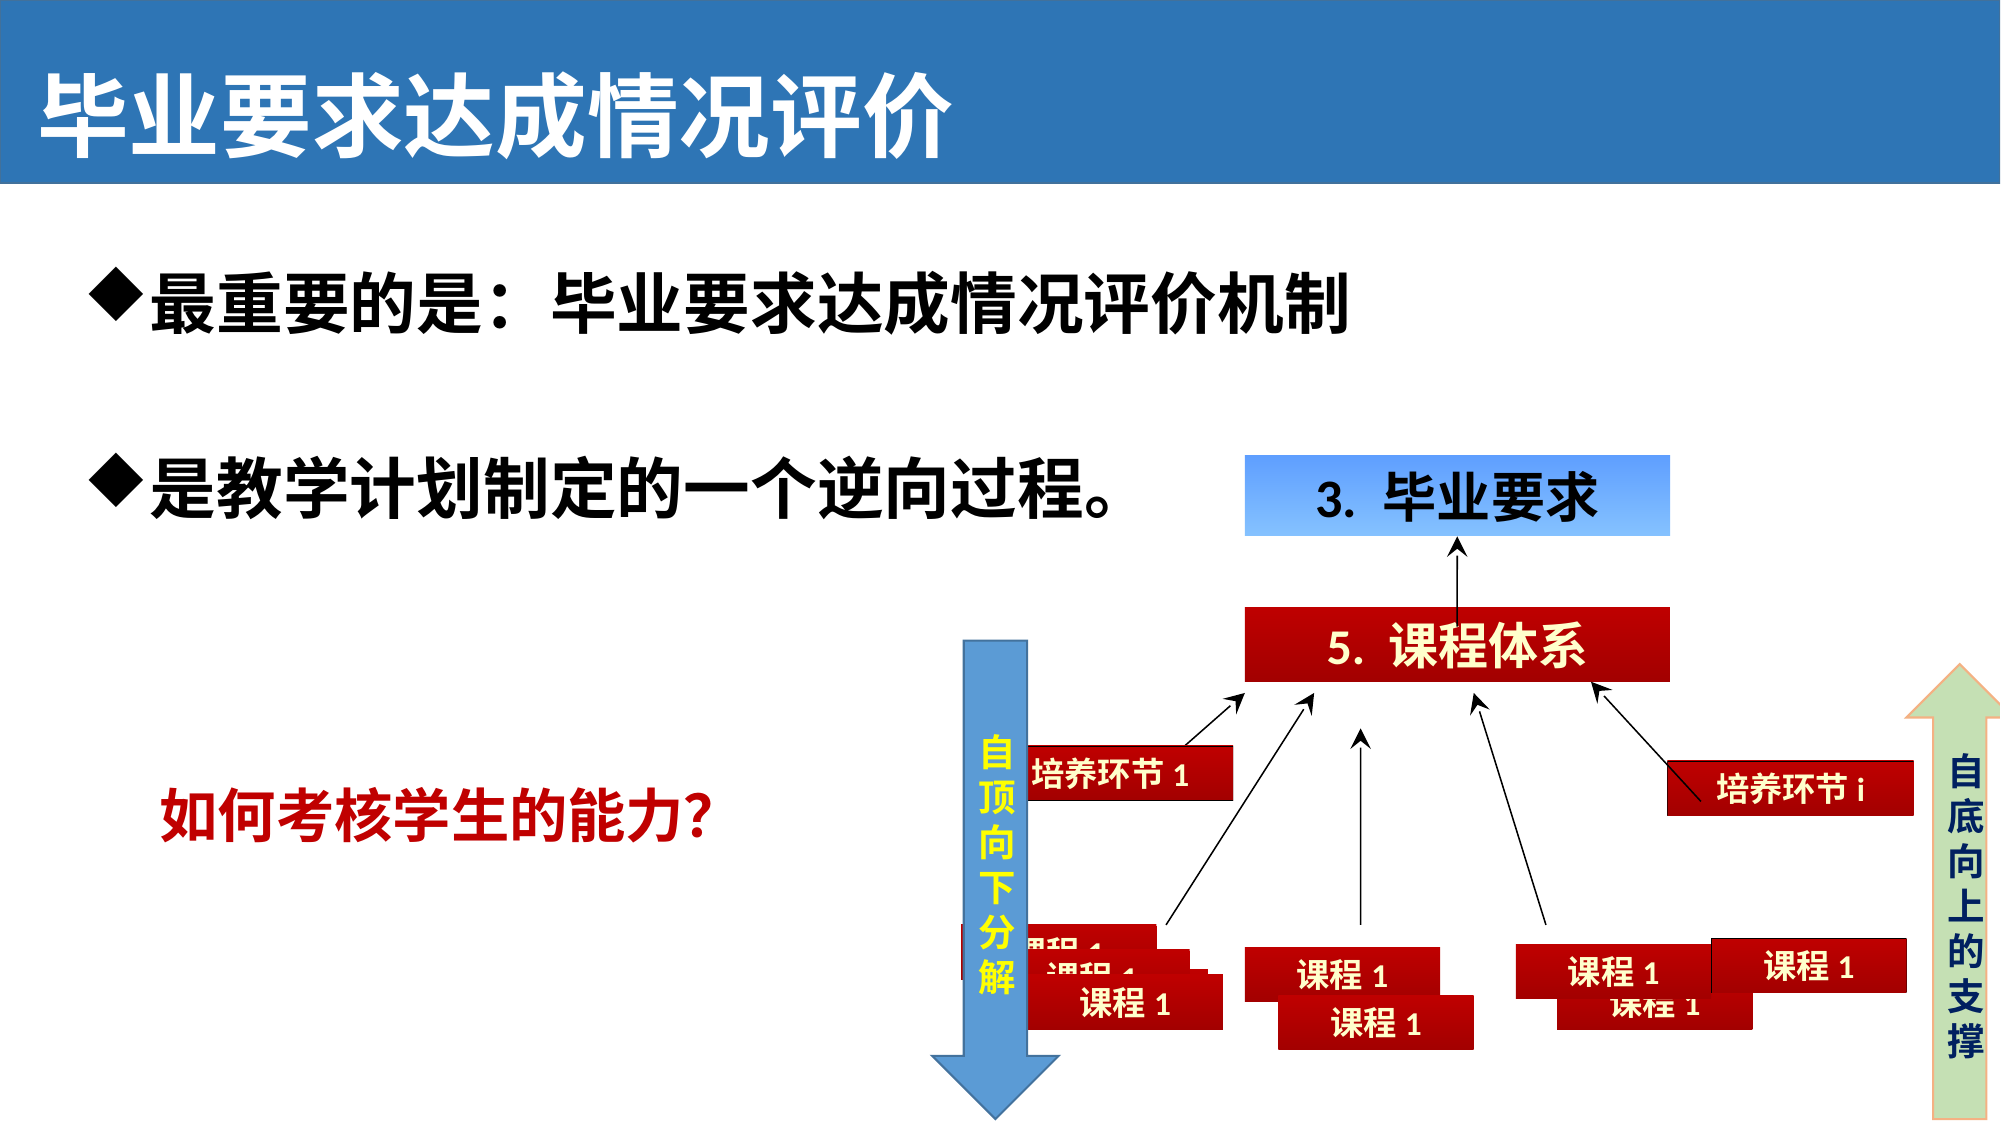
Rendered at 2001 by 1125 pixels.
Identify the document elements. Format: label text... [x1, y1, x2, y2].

text_box [1222, 692, 1245, 715]
text_box [1591, 681, 1613, 704]
text_box 课程1 [1029, 974, 1223, 1030]
text_box [1350, 728, 1371, 750]
text_box 自顶向下分解 [929, 639, 1062, 1121]
text_box 课程1 [1190, 969, 1208, 974]
title 毕业要求达成情况评价 [22, 11, 1748, 230]
list 最重要的是：毕业要求达成情况评价机制 是教学计划制定的一个逆向过程。 [68, 263, 1774, 682]
text_box 课程1 [1557, 993, 1753, 1030]
text_box 培养环节1 [1029, 745, 1234, 801]
text_box 课程1 [1029, 924, 1157, 949]
text_box 课程1 [1029, 949, 1190, 974]
text_box 课程1 [1711, 938, 1907, 993]
text_box 如何考核学生的能力？ [145, 771, 758, 856]
text_box 培养环节i [1667, 760, 1914, 816]
text_box 自底向上的支撑 [1903, 662, 2000, 1121]
text_box 5. 课程体系 [1244, 607, 1670, 682]
text_box 课程1 [1244, 947, 1441, 1002]
text_box [1470, 692, 1490, 716]
text_box [1446, 536, 1468, 558]
text_box [1294, 692, 1315, 716]
text_box 课程1 [1515, 944, 1712, 999]
text_box 3. 毕业要求 [1244, 455, 1671, 536]
text_box 课程1 [1278, 995, 1474, 1050]
